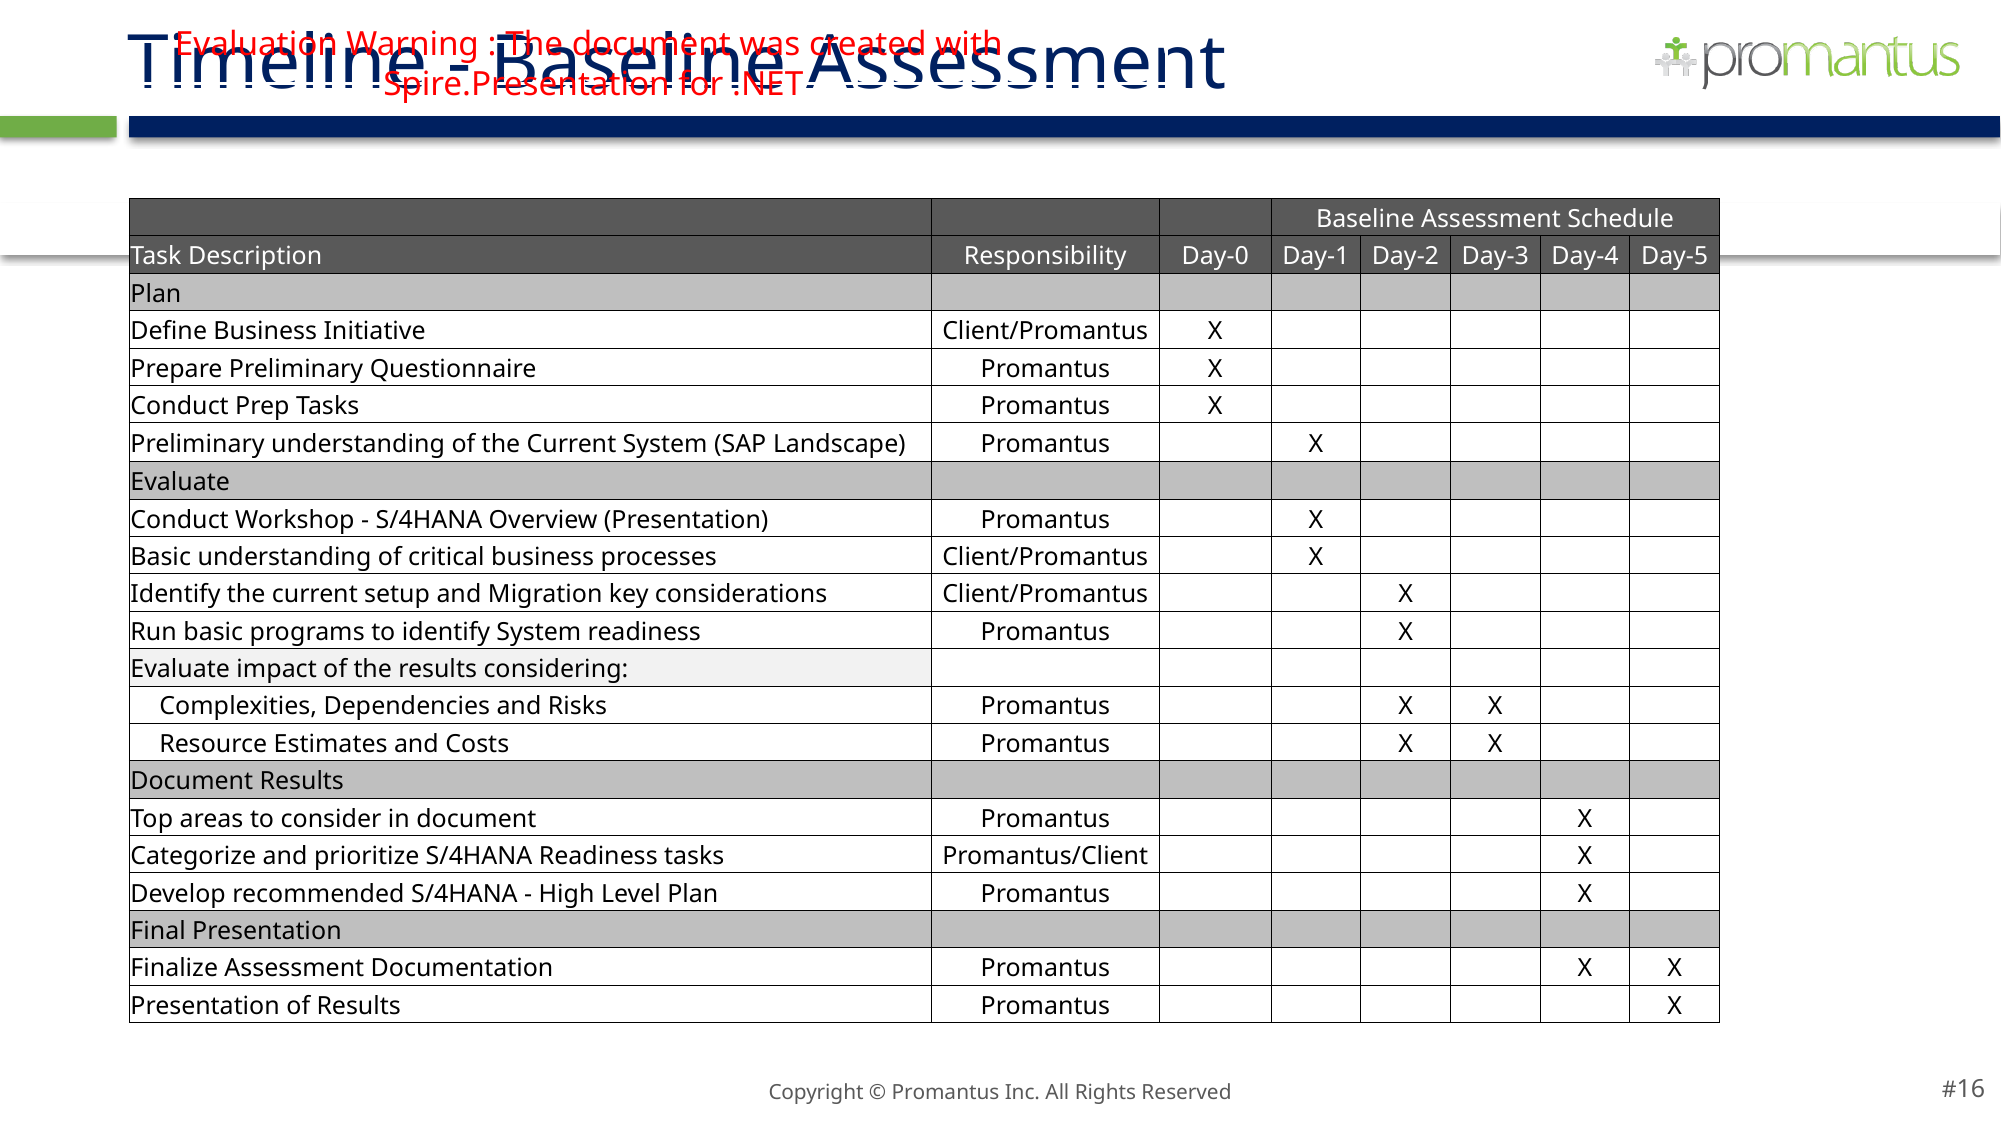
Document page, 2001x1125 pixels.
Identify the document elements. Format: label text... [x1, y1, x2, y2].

table_cell [1451, 612, 1540, 648]
table_cell [1361, 911, 1450, 947]
table_cell [1160, 948, 1271, 985]
table_cell [1160, 724, 1271, 760]
table_cell [1451, 799, 1540, 835]
table_cell [1451, 537, 1540, 573]
table_cell [1630, 687, 1719, 723]
table_cell [1361, 274, 1450, 310]
table_cell [1630, 612, 1719, 648]
table_cell [1630, 386, 1719, 422]
table_cell X [1361, 724, 1450, 760]
table_header Baseline Assessment Schedule [1272, 199, 1719, 235]
table_cell [1361, 500, 1450, 536]
table_cell [1272, 386, 1360, 422]
table_cell Task Description [130, 236, 931, 273]
table_cell [1630, 537, 1719, 573]
table_cell [1272, 911, 1360, 947]
table_cell Day-4 [1541, 236, 1629, 273]
table_cell Categorize and prioritize S/4HANA Readiness tasks [130, 836, 931, 872]
table_cell [1630, 724, 1719, 760]
table_cell Promantus [932, 799, 1159, 835]
table_cell [1541, 612, 1629, 648]
table_cell [1630, 349, 1719, 385]
table_cell Top areas to consider in document [130, 799, 931, 835]
table_cell [1272, 948, 1360, 985]
table_cell [1451, 349, 1540, 385]
table_cell [1361, 349, 1450, 385]
table_cell [1160, 761, 1271, 798]
table_cell Client/Promantus [932, 574, 1159, 611]
table_cell X [1272, 423, 1360, 461]
table_cell Promantus [932, 948, 1159, 985]
table_header [1160, 199, 1271, 235]
table_cell Day-3 [1451, 236, 1540, 273]
table_cell [1160, 500, 1271, 536]
table_cell [1541, 311, 1629, 348]
table_cell [1451, 911, 1540, 947]
table_cell Preliminary understanding of the Current System (SAP Landscape) [130, 423, 931, 461]
table_cell [1361, 873, 1450, 910]
table_cell X [1272, 500, 1360, 536]
table_cell [1541, 986, 1629, 1022]
table_cell [1630, 574, 1719, 611]
table_cell [1272, 799, 1360, 835]
table_cell Run basic programs to identify System readiness [130, 612, 931, 648]
table_cell [1451, 986, 1540, 1022]
table_cell [1451, 761, 1540, 798]
table_cell [932, 274, 1159, 310]
table_cell Resource Estimates and Costs [130, 724, 931, 760]
table_cell [1451, 462, 1540, 499]
table_cell [1541, 537, 1629, 573]
table_cell Basic understanding of critical business processes [130, 537, 931, 573]
table_cell [1160, 799, 1271, 835]
table_cell Final Presentation [130, 911, 931, 947]
table_cell [1361, 386, 1450, 422]
table_cell [1451, 836, 1540, 872]
table_cell [932, 761, 1159, 798]
table_cell [1361, 986, 1450, 1022]
table_cell [932, 649, 1159, 686]
table_cell [1272, 649, 1360, 686]
table_cell Promantus [932, 423, 1159, 461]
table_cell [1451, 873, 1540, 910]
table_cell [1630, 649, 1719, 686]
table_cell [1272, 274, 1360, 310]
table_cell [1451, 649, 1540, 686]
table_cell Promantus [932, 873, 1159, 910]
table_cell Responsibility [932, 236, 1159, 273]
table_cell [1272, 836, 1360, 872]
table_cell Conduct Workshop - S/4HANA Overview (Presentation) [130, 500, 931, 536]
table_cell [1272, 349, 1360, 385]
table_cell [1160, 911, 1271, 947]
table_cell [1160, 274, 1271, 310]
table_cell [1541, 349, 1629, 385]
table_cell [1361, 836, 1450, 872]
table_cell [1630, 311, 1719, 348]
table_cell X [1541, 799, 1629, 835]
table_cell [1630, 799, 1719, 835]
table_cell [1541, 386, 1629, 422]
table_cell Finalize Assessment Documentation [130, 948, 931, 985]
table_cell [1451, 274, 1540, 310]
table_cell [1160, 612, 1271, 648]
table_cell Promantus [932, 986, 1159, 1022]
table_cell Day-5 [1630, 236, 1719, 273]
table_cell [1160, 537, 1271, 573]
table_cell Promantus [932, 724, 1159, 760]
table_cell [1451, 311, 1540, 348]
table_cell Promantus/Client [932, 836, 1159, 872]
table_cell Promantus [932, 612, 1159, 648]
table_cell [932, 462, 1159, 499]
table_cell Day-2 [1361, 236, 1450, 273]
table_cell [1541, 911, 1629, 947]
table_cell [1361, 761, 1450, 798]
table_cell [1541, 574, 1629, 611]
table_cell Promantus [932, 349, 1159, 385]
table_cell [1541, 761, 1629, 798]
table_cell Document Results [130, 761, 931, 798]
table_cell [1630, 462, 1719, 499]
text_box Evaluation Warning : The document was created with Spire.Presentation for .NET [19, 40, 1168, 85]
table_cell [1160, 687, 1271, 723]
table_cell Client/Promantus [932, 311, 1159, 348]
table_cell [1160, 649, 1271, 686]
picture [1648, 20, 1964, 100]
table_cell [1630, 500, 1719, 536]
table_cell Promantus [932, 500, 1159, 536]
table_cell [1451, 574, 1540, 611]
table_cell Evaluate impact of the results considering: [130, 649, 931, 686]
table_cell [1630, 911, 1719, 947]
table_cell Prepare Preliminary Questionnaire [130, 349, 931, 385]
table_cell Define Business Initiative [130, 311, 931, 348]
table_cell [1541, 462, 1629, 499]
table_cell [1160, 423, 1271, 461]
table_cell X [1541, 836, 1629, 872]
table_cell Complexities, Dependencies and Risks [130, 687, 931, 723]
table_cell X [1541, 948, 1629, 985]
table_cell Develop recommended S/4HANA - High Level Plan [130, 873, 931, 910]
table_cell [1630, 836, 1719, 872]
table_cell Day-0 [1160, 236, 1271, 273]
table_cell [1272, 311, 1360, 348]
table_cell [1160, 873, 1271, 910]
table_cell [1361, 948, 1450, 985]
table_cell [1272, 687, 1360, 723]
table_cell X [1361, 687, 1450, 723]
table_cell [1272, 462, 1360, 499]
table_cell X [1160, 386, 1271, 422]
table_cell X [1272, 537, 1360, 573]
table_cell [1541, 500, 1629, 536]
table_cell X [1160, 311, 1271, 348]
table_cell [1272, 986, 1360, 1022]
table_cell [1361, 423, 1450, 461]
table_cell [1272, 873, 1360, 910]
table_cell [1272, 574, 1360, 611]
table_cell [1541, 687, 1629, 723]
table_cell X [1630, 986, 1719, 1022]
table_cell [1630, 761, 1719, 798]
table_cell [1361, 537, 1450, 573]
table_cell X [1160, 349, 1271, 385]
table_cell [1361, 462, 1450, 499]
table_cell [932, 911, 1159, 947]
text_box Timeline - Baseline Assessment [112, 21, 1579, 97]
table_cell Presentation of Results [130, 986, 931, 1022]
table_cell [1451, 948, 1540, 985]
table_cell [1541, 274, 1629, 310]
table_cell [1541, 649, 1629, 686]
table_cell [1361, 311, 1450, 348]
table_header [130, 199, 931, 235]
table_cell [1361, 649, 1450, 686]
table_cell [1160, 462, 1271, 499]
table_cell Promantus [932, 386, 1159, 422]
table_cell [1630, 274, 1719, 310]
table_cell [1541, 724, 1629, 760]
table_cell [1272, 761, 1360, 798]
table_header [932, 199, 1159, 235]
table_cell X [1630, 948, 1719, 985]
table_cell Evaluate [130, 462, 931, 499]
table_cell [1160, 574, 1271, 611]
table_cell [1361, 799, 1450, 835]
table_cell Conduct Prep Tasks [130, 386, 931, 422]
table_cell [1272, 612, 1360, 648]
table_cell X [1361, 612, 1450, 648]
table_cell Plan [130, 274, 931, 310]
table_cell [1630, 873, 1719, 910]
table_cell X [1451, 724, 1540, 760]
table_cell X [1541, 873, 1629, 910]
table_cell [1451, 500, 1540, 536]
table_cell [1160, 986, 1271, 1022]
table_cell Identify the current setup and Migration key considerations [130, 574, 931, 611]
table_cell X [1361, 574, 1450, 611]
table_cell [1451, 423, 1540, 461]
table_cell Day-1 [1272, 236, 1360, 273]
table_cell [1630, 423, 1719, 461]
table_cell Client/Promantus [932, 537, 1159, 573]
table_cell [1541, 423, 1629, 461]
table_cell Promantus [932, 687, 1159, 723]
table_cell [1272, 724, 1360, 760]
table_cell X [1451, 687, 1540, 723]
table_cell [1451, 386, 1540, 422]
table_cell [1160, 836, 1271, 872]
